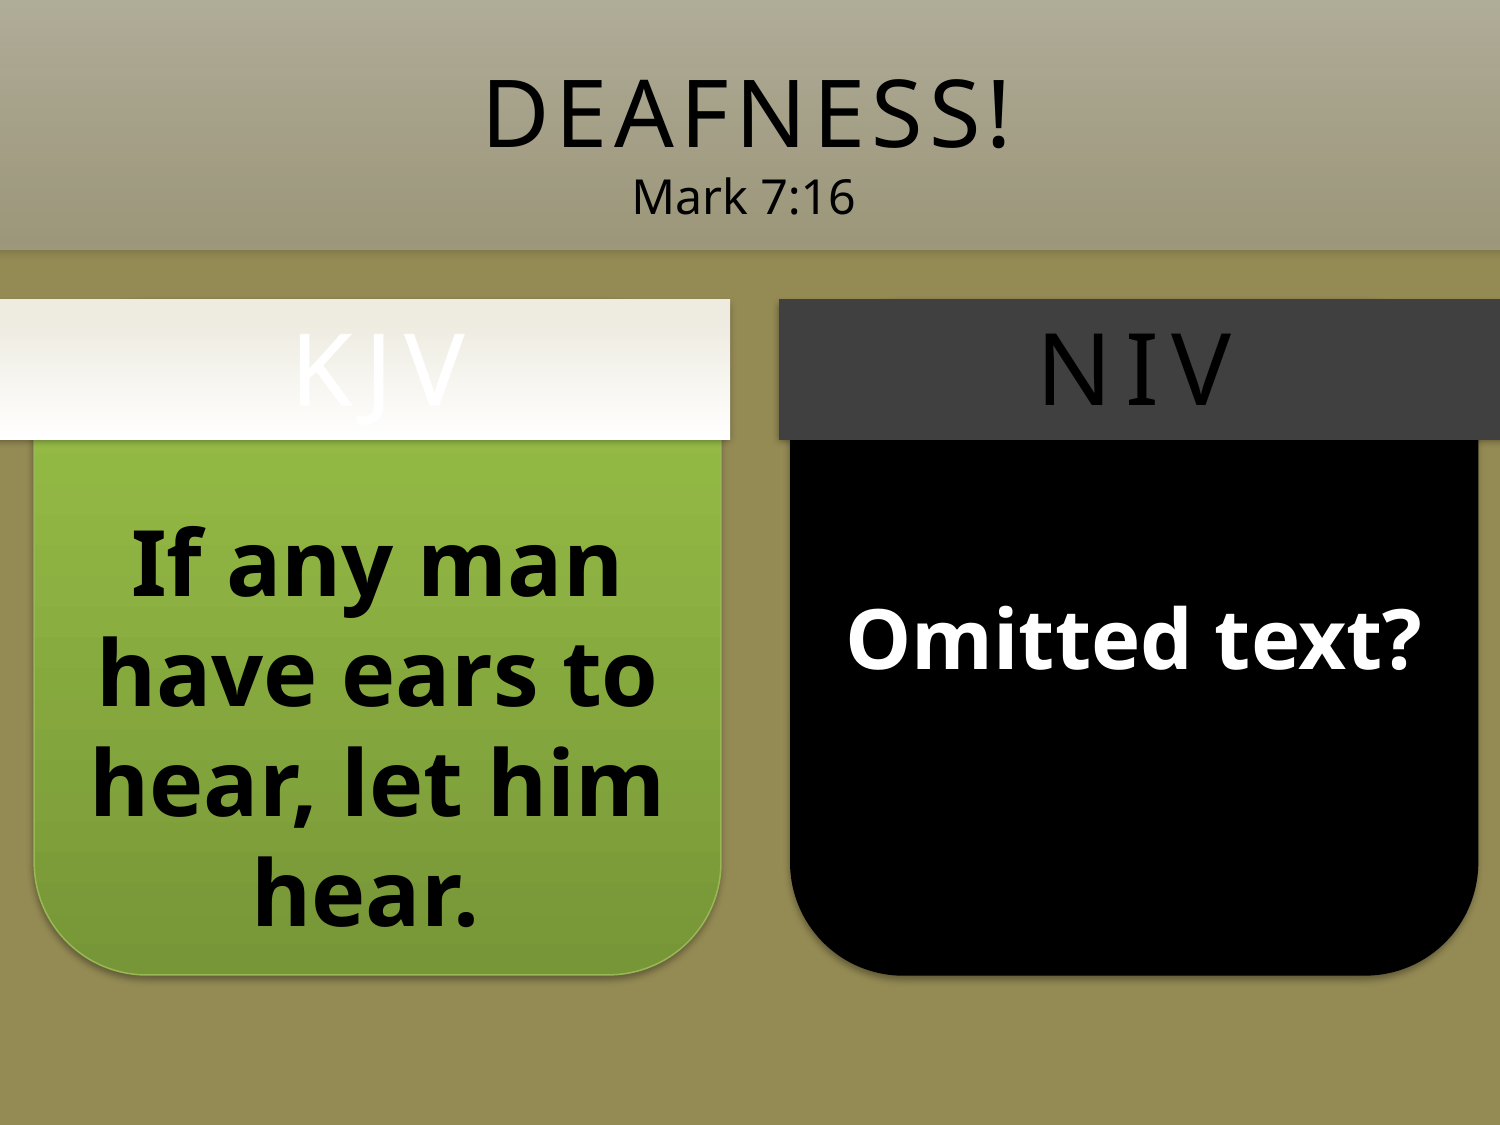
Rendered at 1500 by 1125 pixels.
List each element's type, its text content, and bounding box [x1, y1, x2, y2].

text_box [78, 953, 677, 976]
text_box [778, 299, 1500, 440]
text_box If any man have ears to hear, let him hear. [57, 497, 698, 953]
text_box [33, 449, 722, 932]
text_box [790, 449, 1479, 976]
text_box [0, 299, 731, 440]
text_box Omitted text? [814, 579, 1455, 695]
text_box [0, 0, 1500, 251]
text_box KJV [275, 298, 480, 433]
text_box NIV [1021, 298, 1247, 433]
title Deafness! Mark 7:16 [75, 45, 1425, 233]
